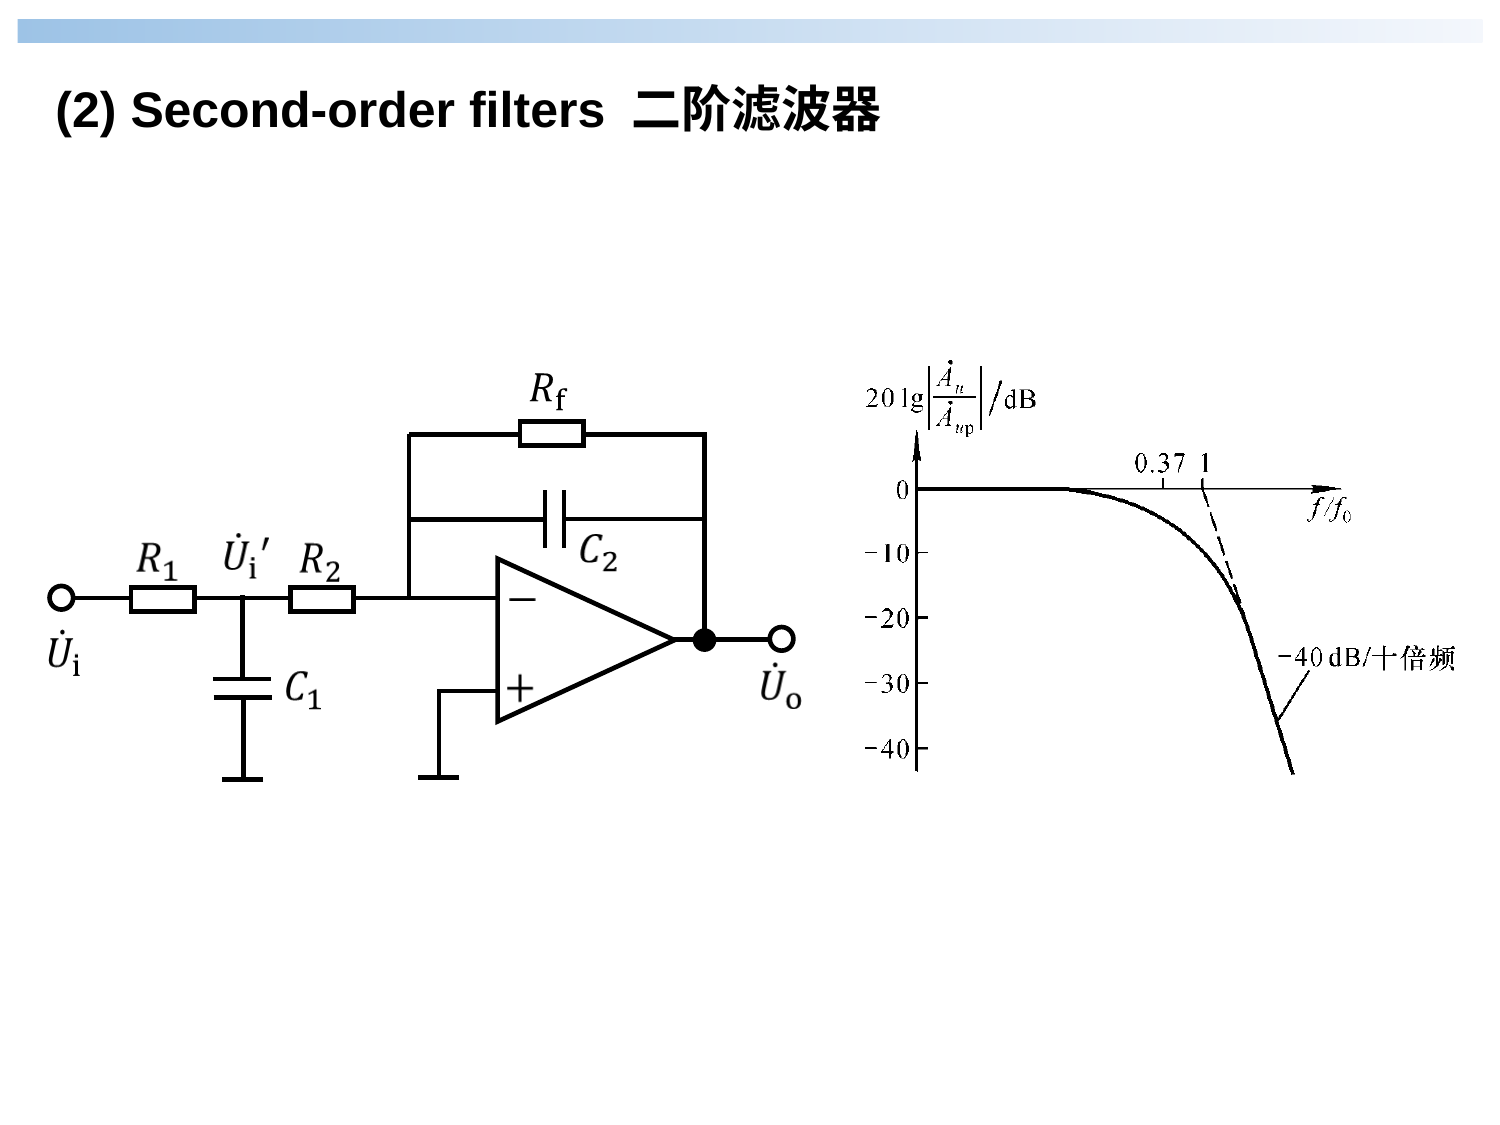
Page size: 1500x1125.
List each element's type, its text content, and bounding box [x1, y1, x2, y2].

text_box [40, 360, 810, 780]
text_box (2) Second-order filters 二阶滤波器 [40, 70, 1102, 145]
picture [864, 360, 1455, 775]
text_box [17, 18, 1483, 44]
